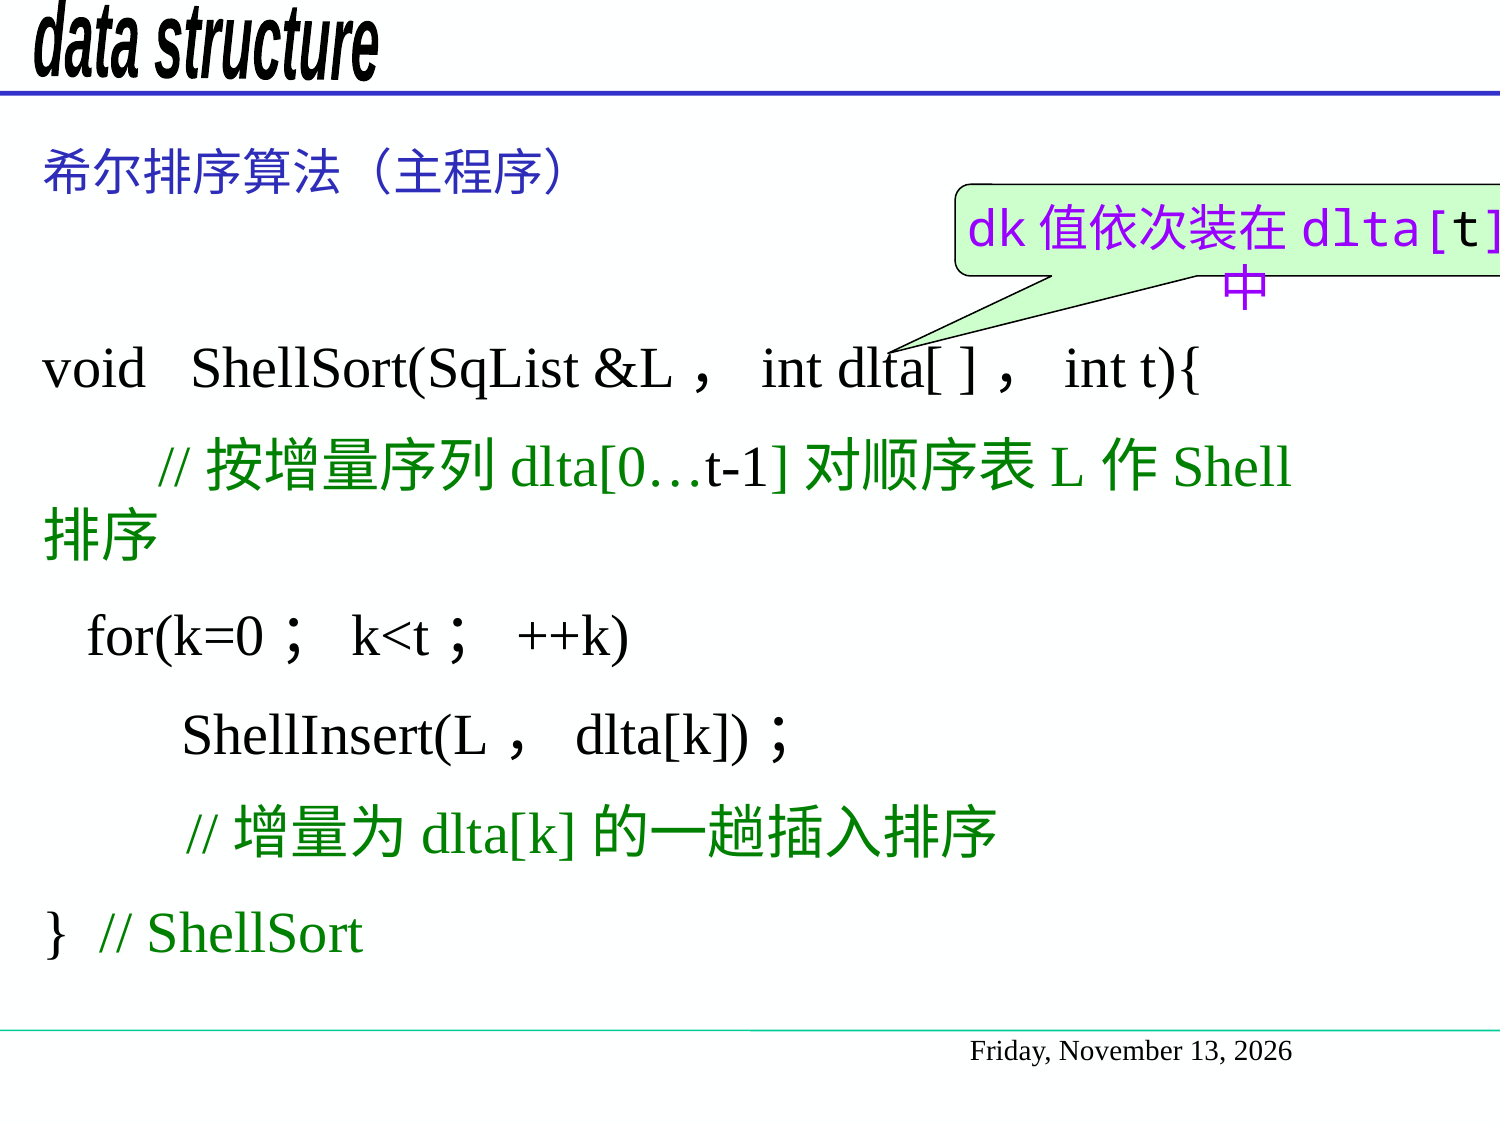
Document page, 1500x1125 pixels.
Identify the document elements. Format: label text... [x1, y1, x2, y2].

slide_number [809, 1023, 1500, 1099]
text_box dk值依次装在dlta[t]中 [887, 184, 1500, 354]
text_box 希尔排序算法（主程序） void ShellSort(SqList &L，int dlta[ ]，int t){ //按增量序列dlta[0…t-1]对顺序表L作Shell排序 for(k=0；k<t；++k) ShellInsert(L，dlta[k])； //增量为dlta[k]的一趟插入排序 } // ShellSort [28, 133, 1366, 972]
